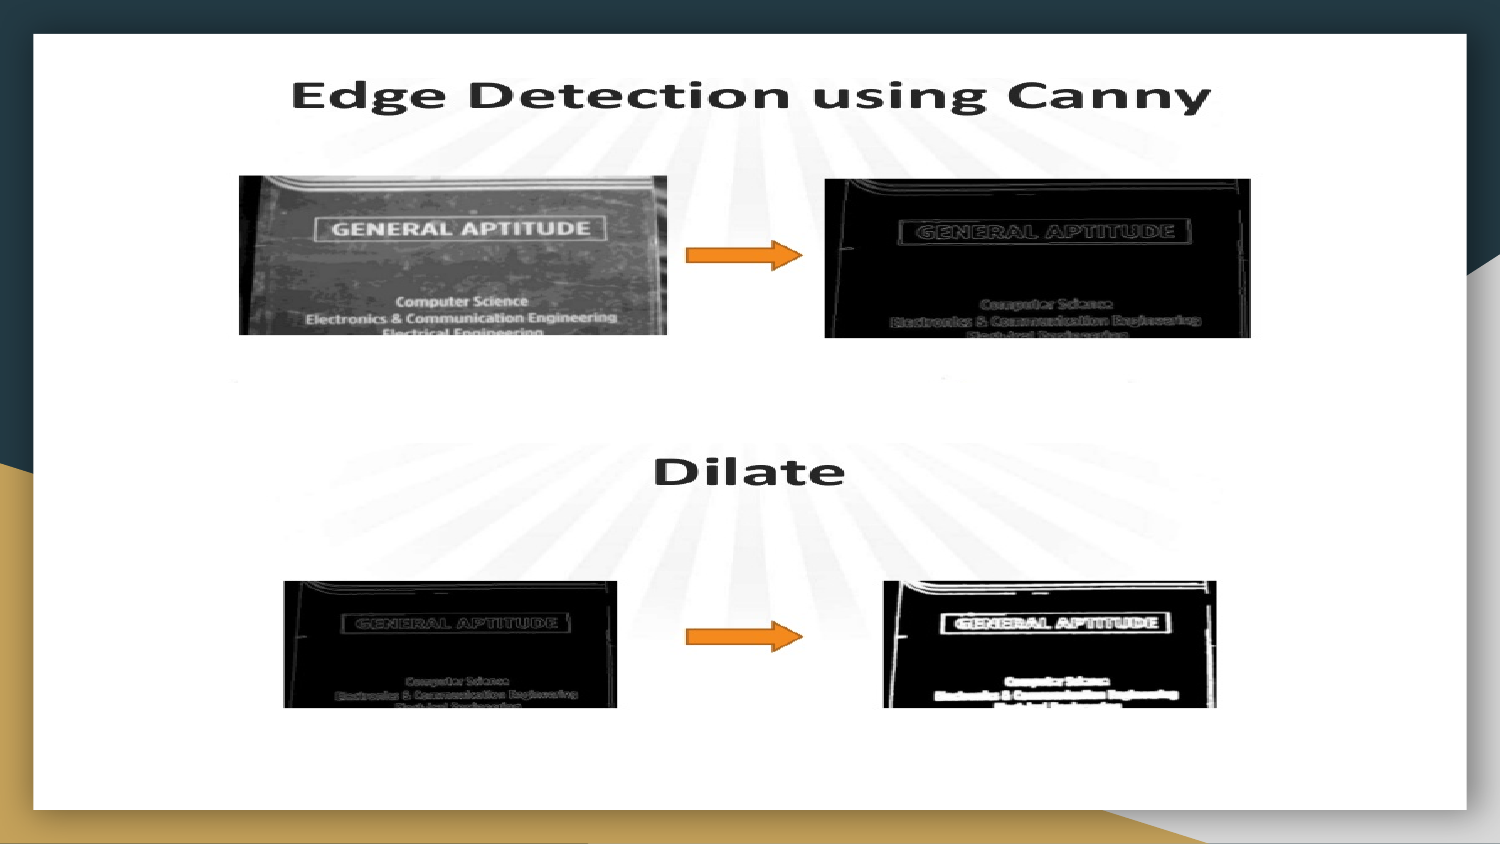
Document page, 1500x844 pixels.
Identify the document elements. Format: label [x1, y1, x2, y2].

picture [212, 443, 1288, 749]
picture [212, 78, 1288, 383]
